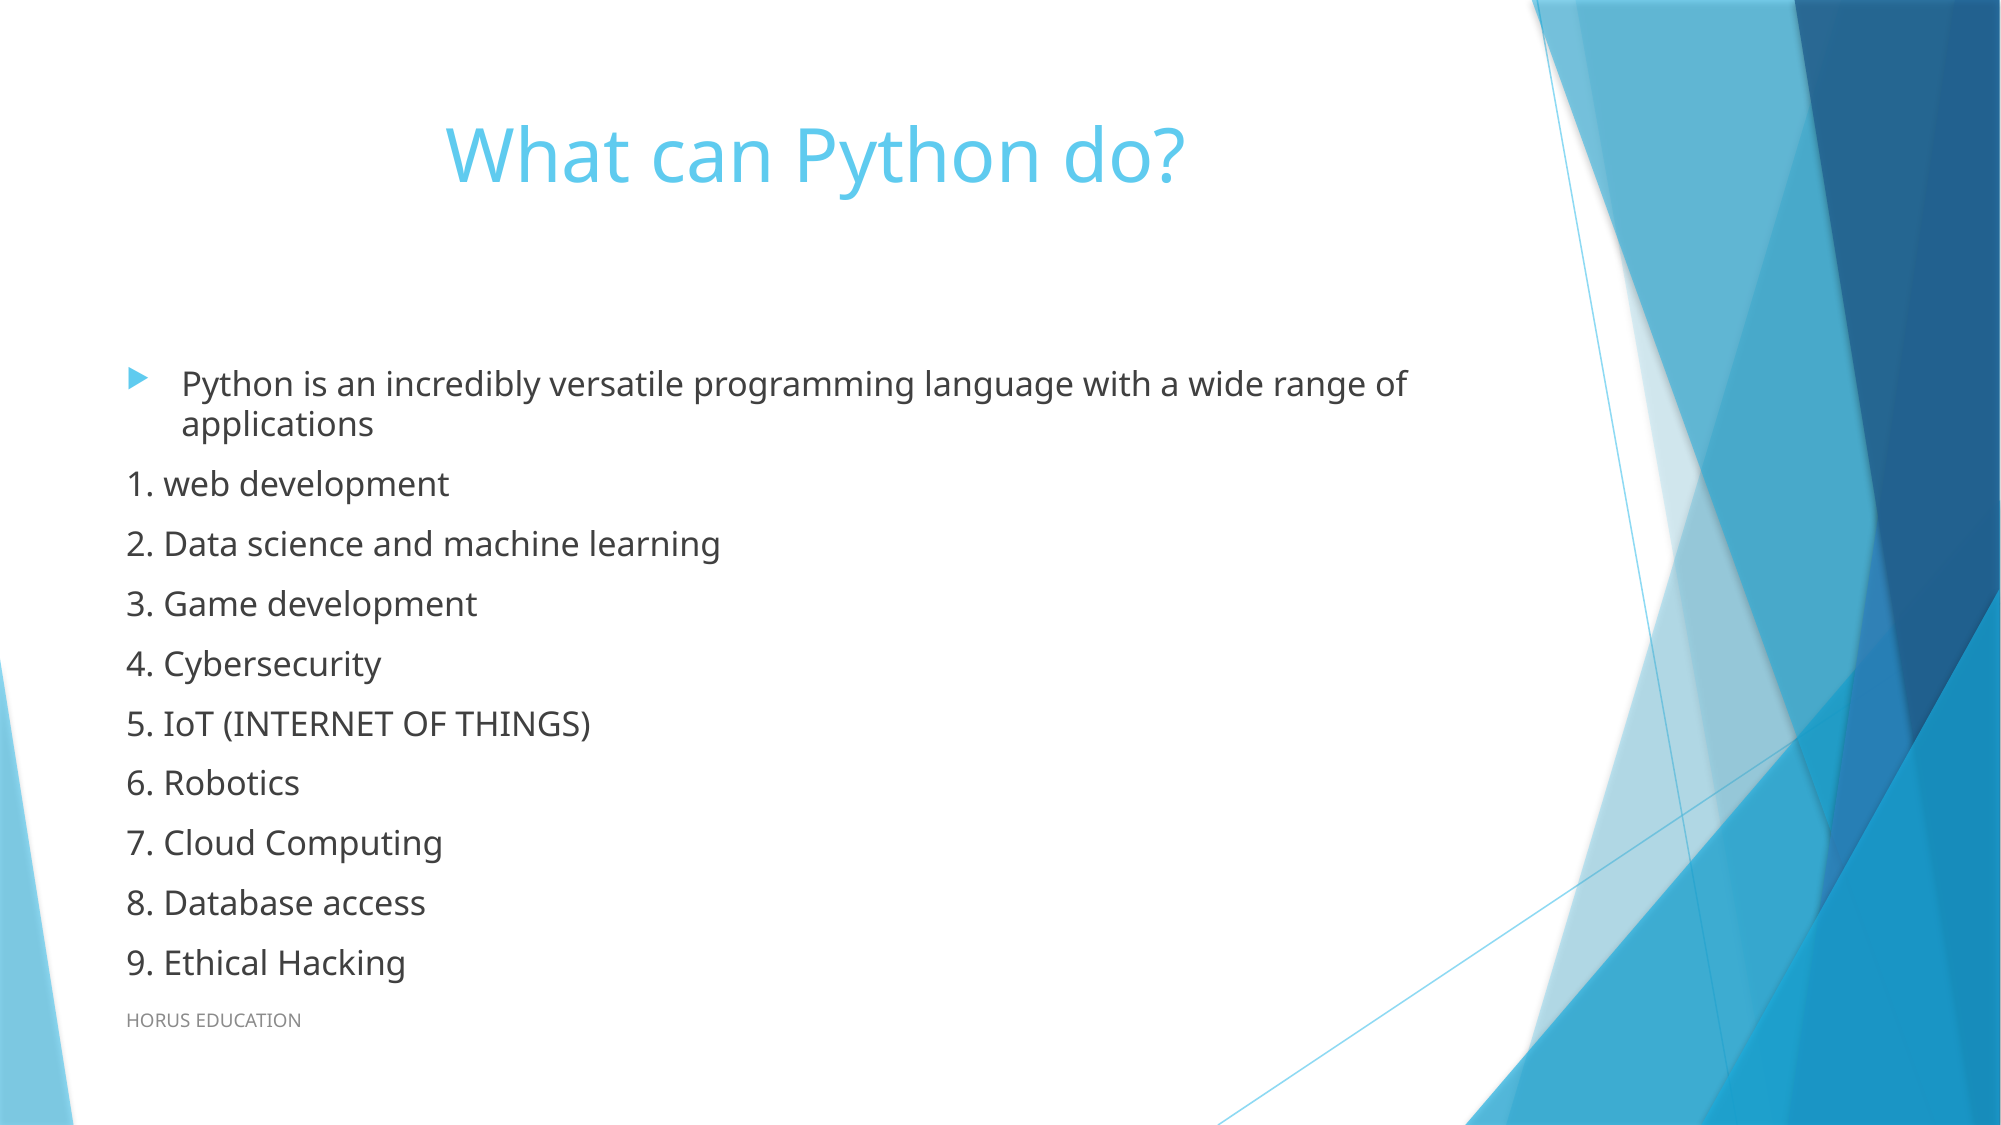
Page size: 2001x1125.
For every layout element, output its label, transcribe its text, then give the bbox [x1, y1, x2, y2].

list Python is an incredibly versatile programming language with a wide range of applications 1. web development 2. Data science and machine learning 3. Game development 4. Cybersecurity 5. IoT (INTERNET OF THINGS) 6. Robotics 7. Cloud Computing 8. Database access 9. Ethical Hacking [111, 354, 1522, 992]
title What can Python do? [111, 99, 1522, 317]
footer HORUS EDUCATION [111, 991, 1145, 1051]
